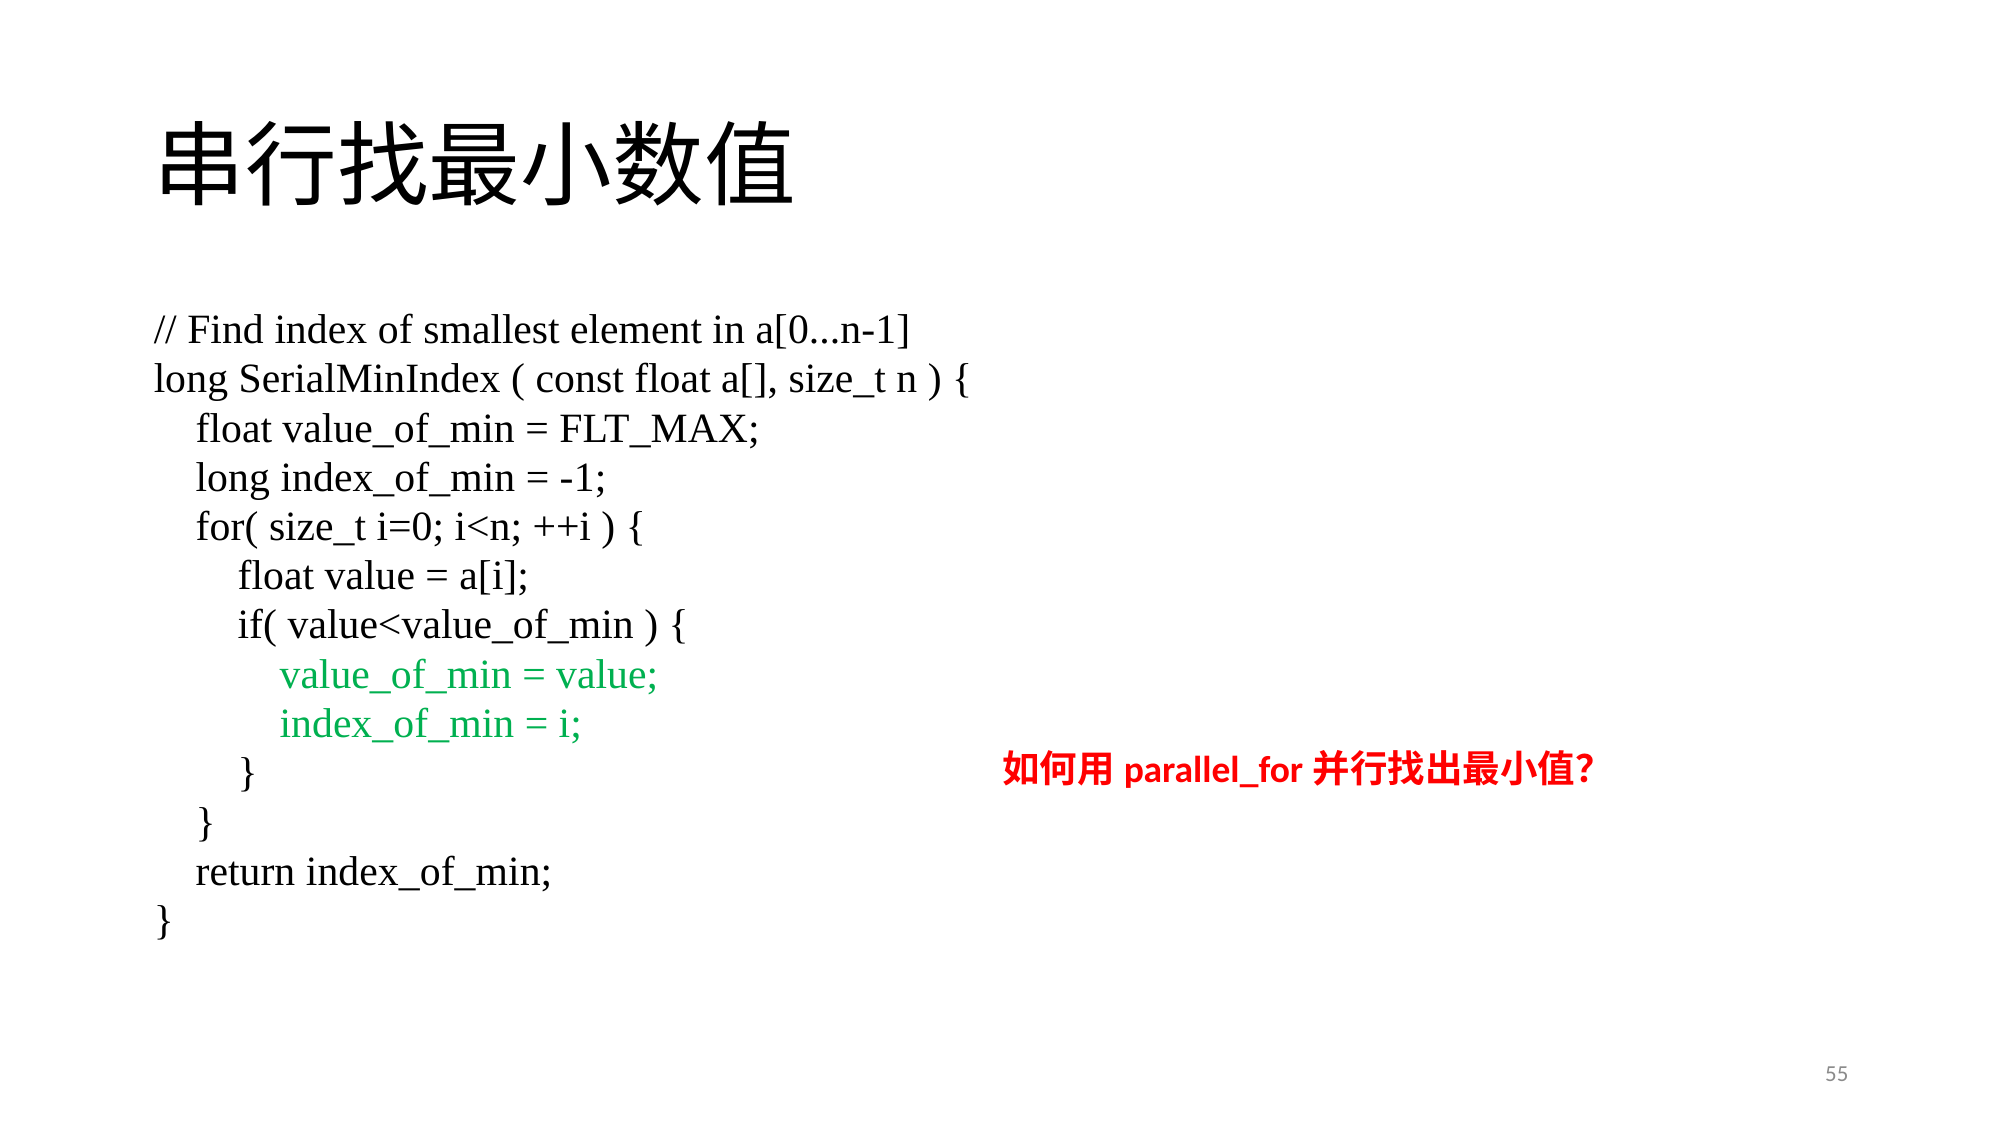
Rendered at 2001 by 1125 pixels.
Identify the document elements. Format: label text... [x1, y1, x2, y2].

title 串行找最小数值 [138, 60, 1864, 278]
slide_number 55 [1413, 1042, 1864, 1103]
text_box 如何用parallel_for并行找出最小值？ [987, 737, 1650, 798]
list // Find index of smallest element in a[0...n-1] long SerialMinIndex ( const float a[], size_t n ) { float value_of_min = FLT_MAX; long index_of_min = -1; for( size_t i=0; i<n; ++i ) { float value = a[i]; if( value<value_of_min ) { value_of_min = value; index_of_min = i; } } return index_of_min; } [138, 299, 1864, 1014]
